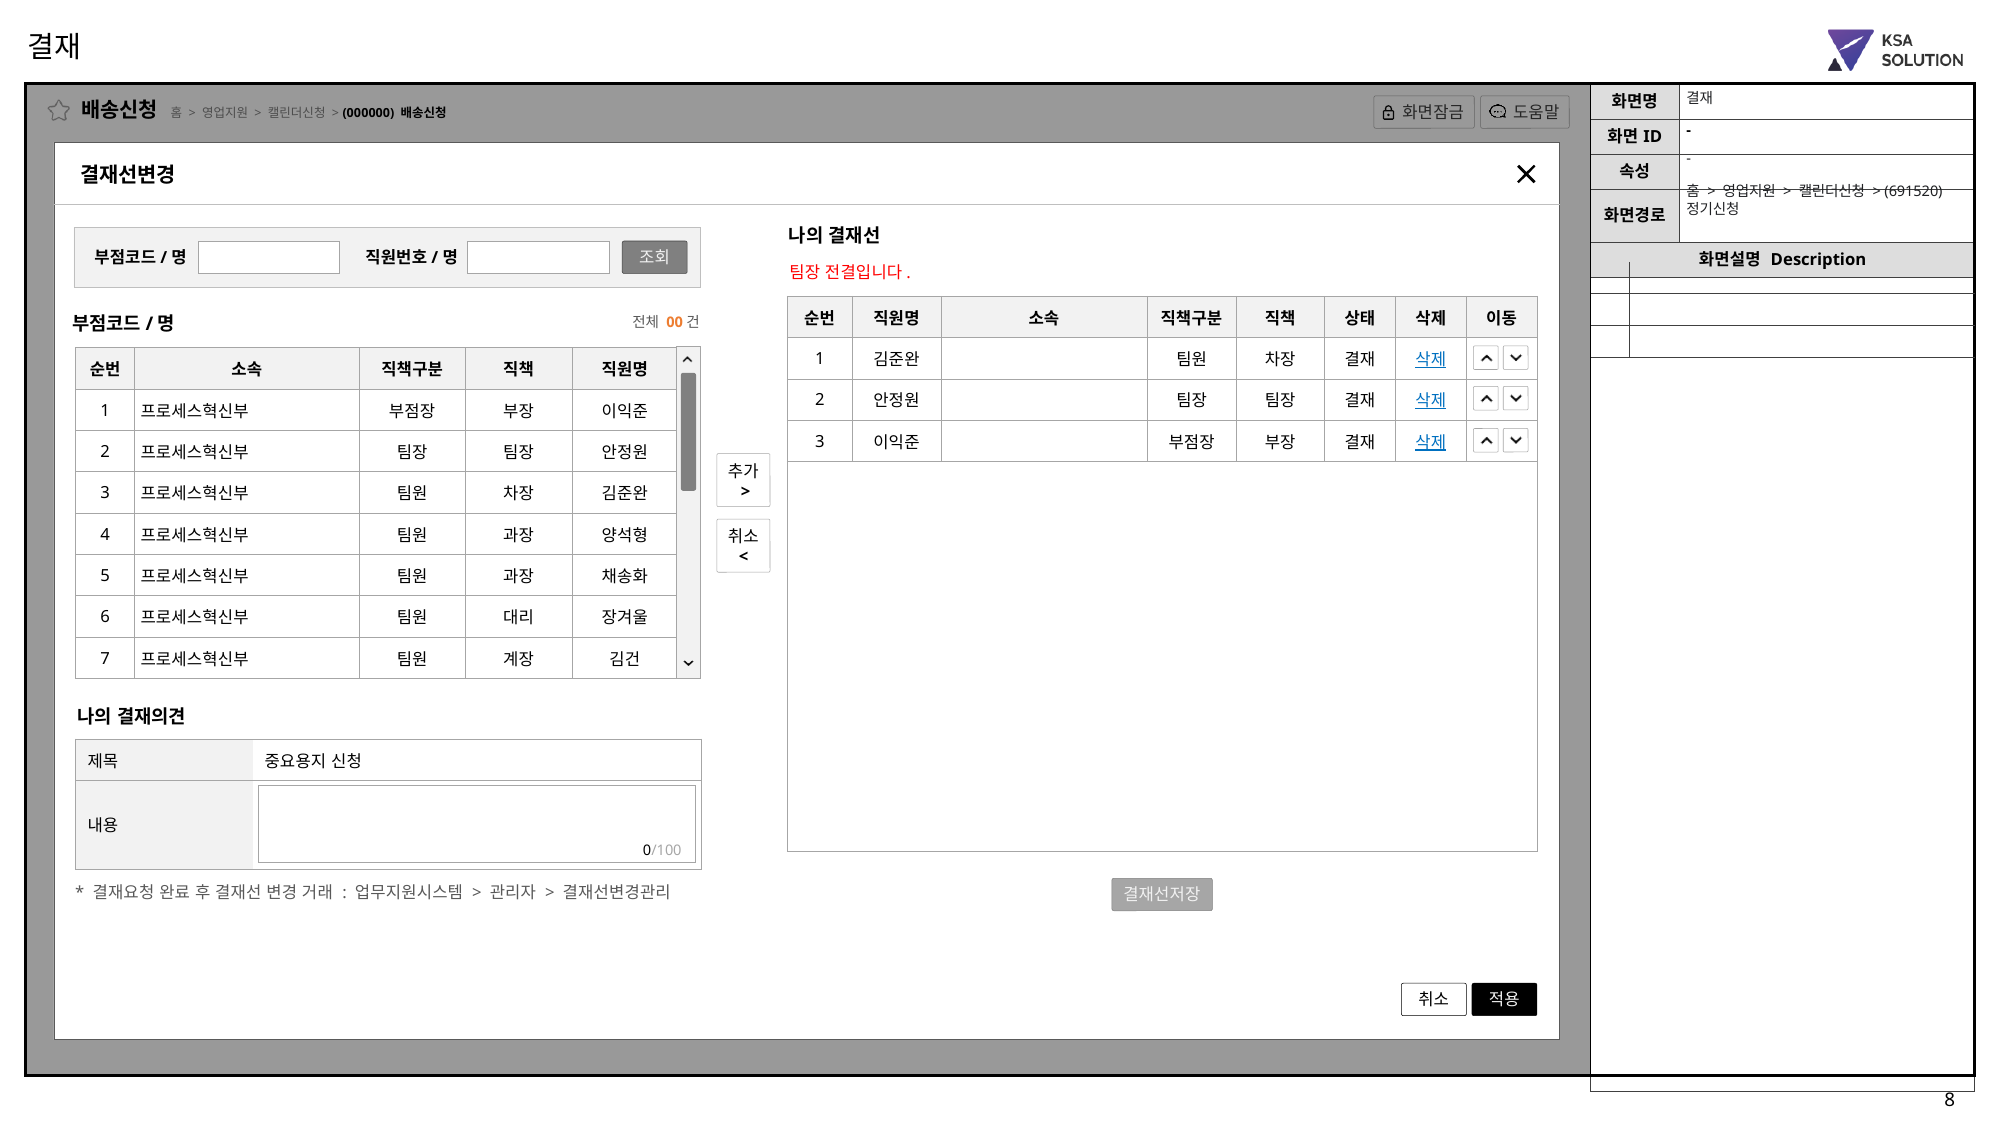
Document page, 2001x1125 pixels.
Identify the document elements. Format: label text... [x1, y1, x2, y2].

table_cell [1591, 326, 1629, 357]
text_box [676, 346, 700, 679]
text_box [1473, 428, 1499, 452]
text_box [1503, 345, 1529, 370]
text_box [1473, 345, 1499, 370]
text_box 결재 [12, 20, 97, 71]
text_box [1503, 386, 1529, 410]
text_box [23, 81, 1591, 1078]
text_box - [1680, 142, 1976, 174]
table_cell [1630, 294, 1975, 325]
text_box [47, 88, 176, 130]
table_header [1591, 262, 1629, 293]
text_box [1473, 386, 1499, 410]
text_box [257, 785, 697, 867]
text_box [716, 453, 770, 573]
table_header [1630, 262, 1975, 293]
picture [1824, 25, 1966, 73]
text_box 홈 > 영업지원 > 캘린더신청 > (691520) 정기신청 [1680, 174, 1976, 225]
text_box - [1680, 115, 1976, 142]
text_box 결재 [1680, 81, 1976, 115]
table_cell [1591, 294, 1629, 325]
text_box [1503, 428, 1529, 452]
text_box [53, 141, 1560, 1040]
table_cell [1630, 326, 1975, 357]
